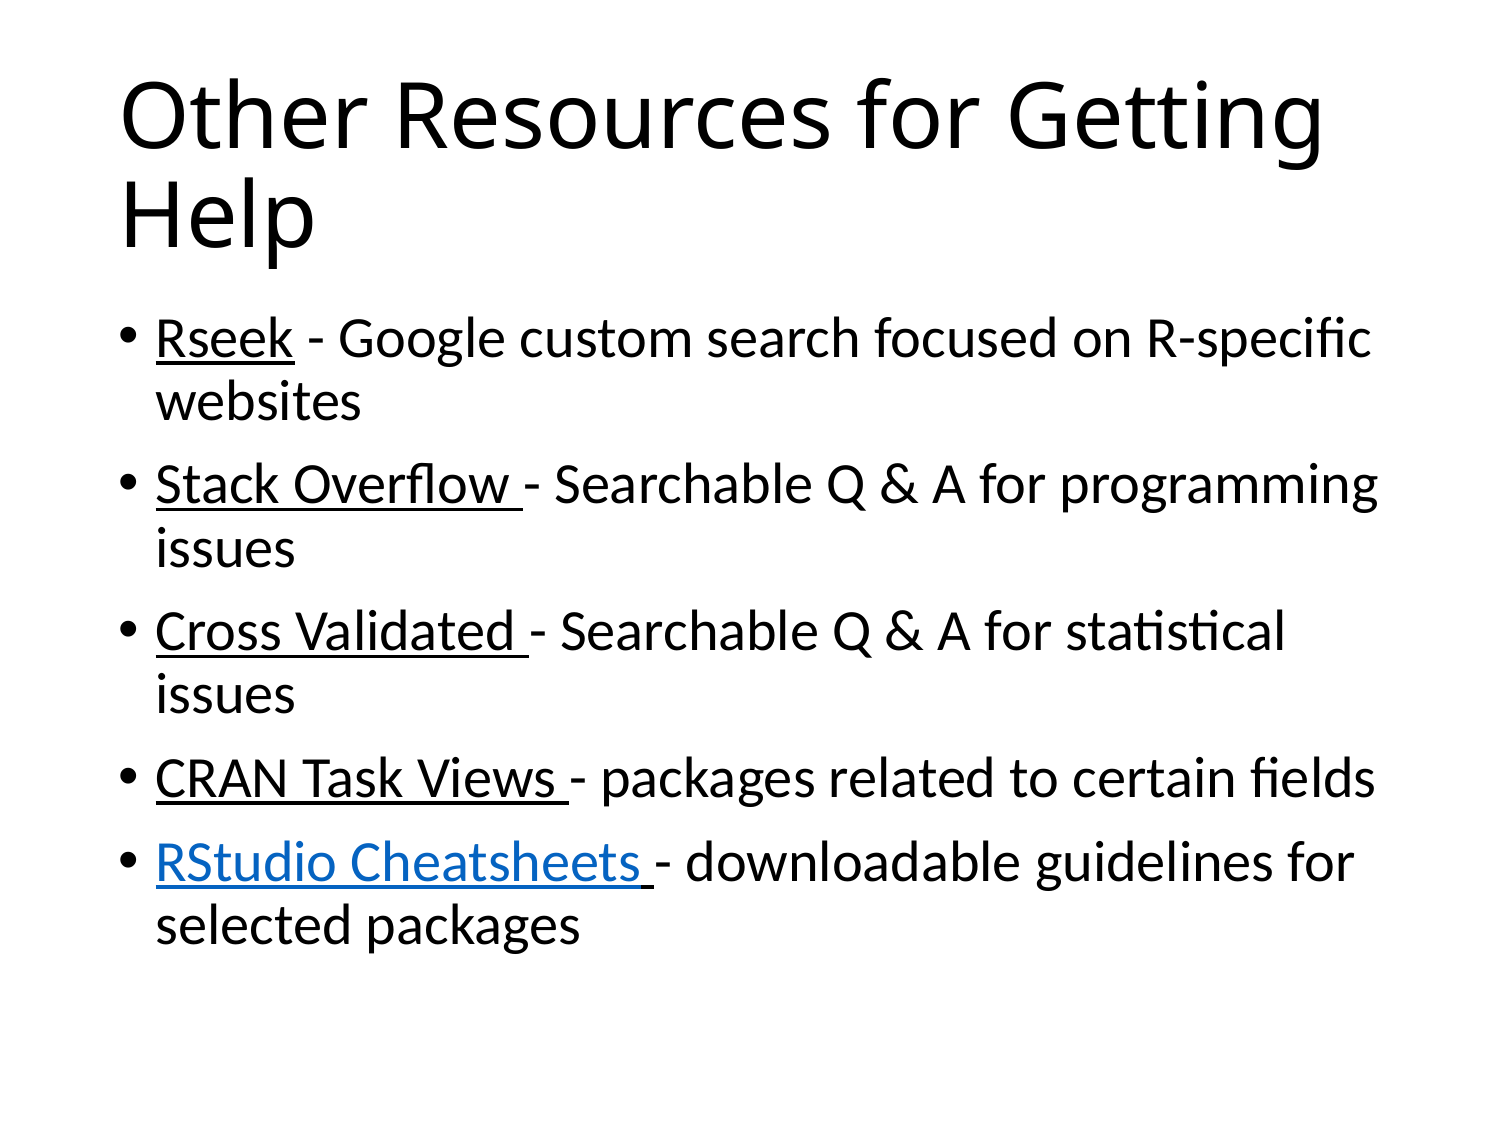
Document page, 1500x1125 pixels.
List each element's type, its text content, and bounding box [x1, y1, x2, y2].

list Rseek - Google custom search focused on R-specific websites Stack Overflow - Searchable Q & A for programming issues Cross Validated - Searchable Q & A for statistical issues CRAN Task Views - packages related to certain fields RStudio Cheatsheets - downloadable guidelines for selected packages [103, 299, 1397, 1014]
title Other Resources for Getting Help [103, 59, 1397, 278]
